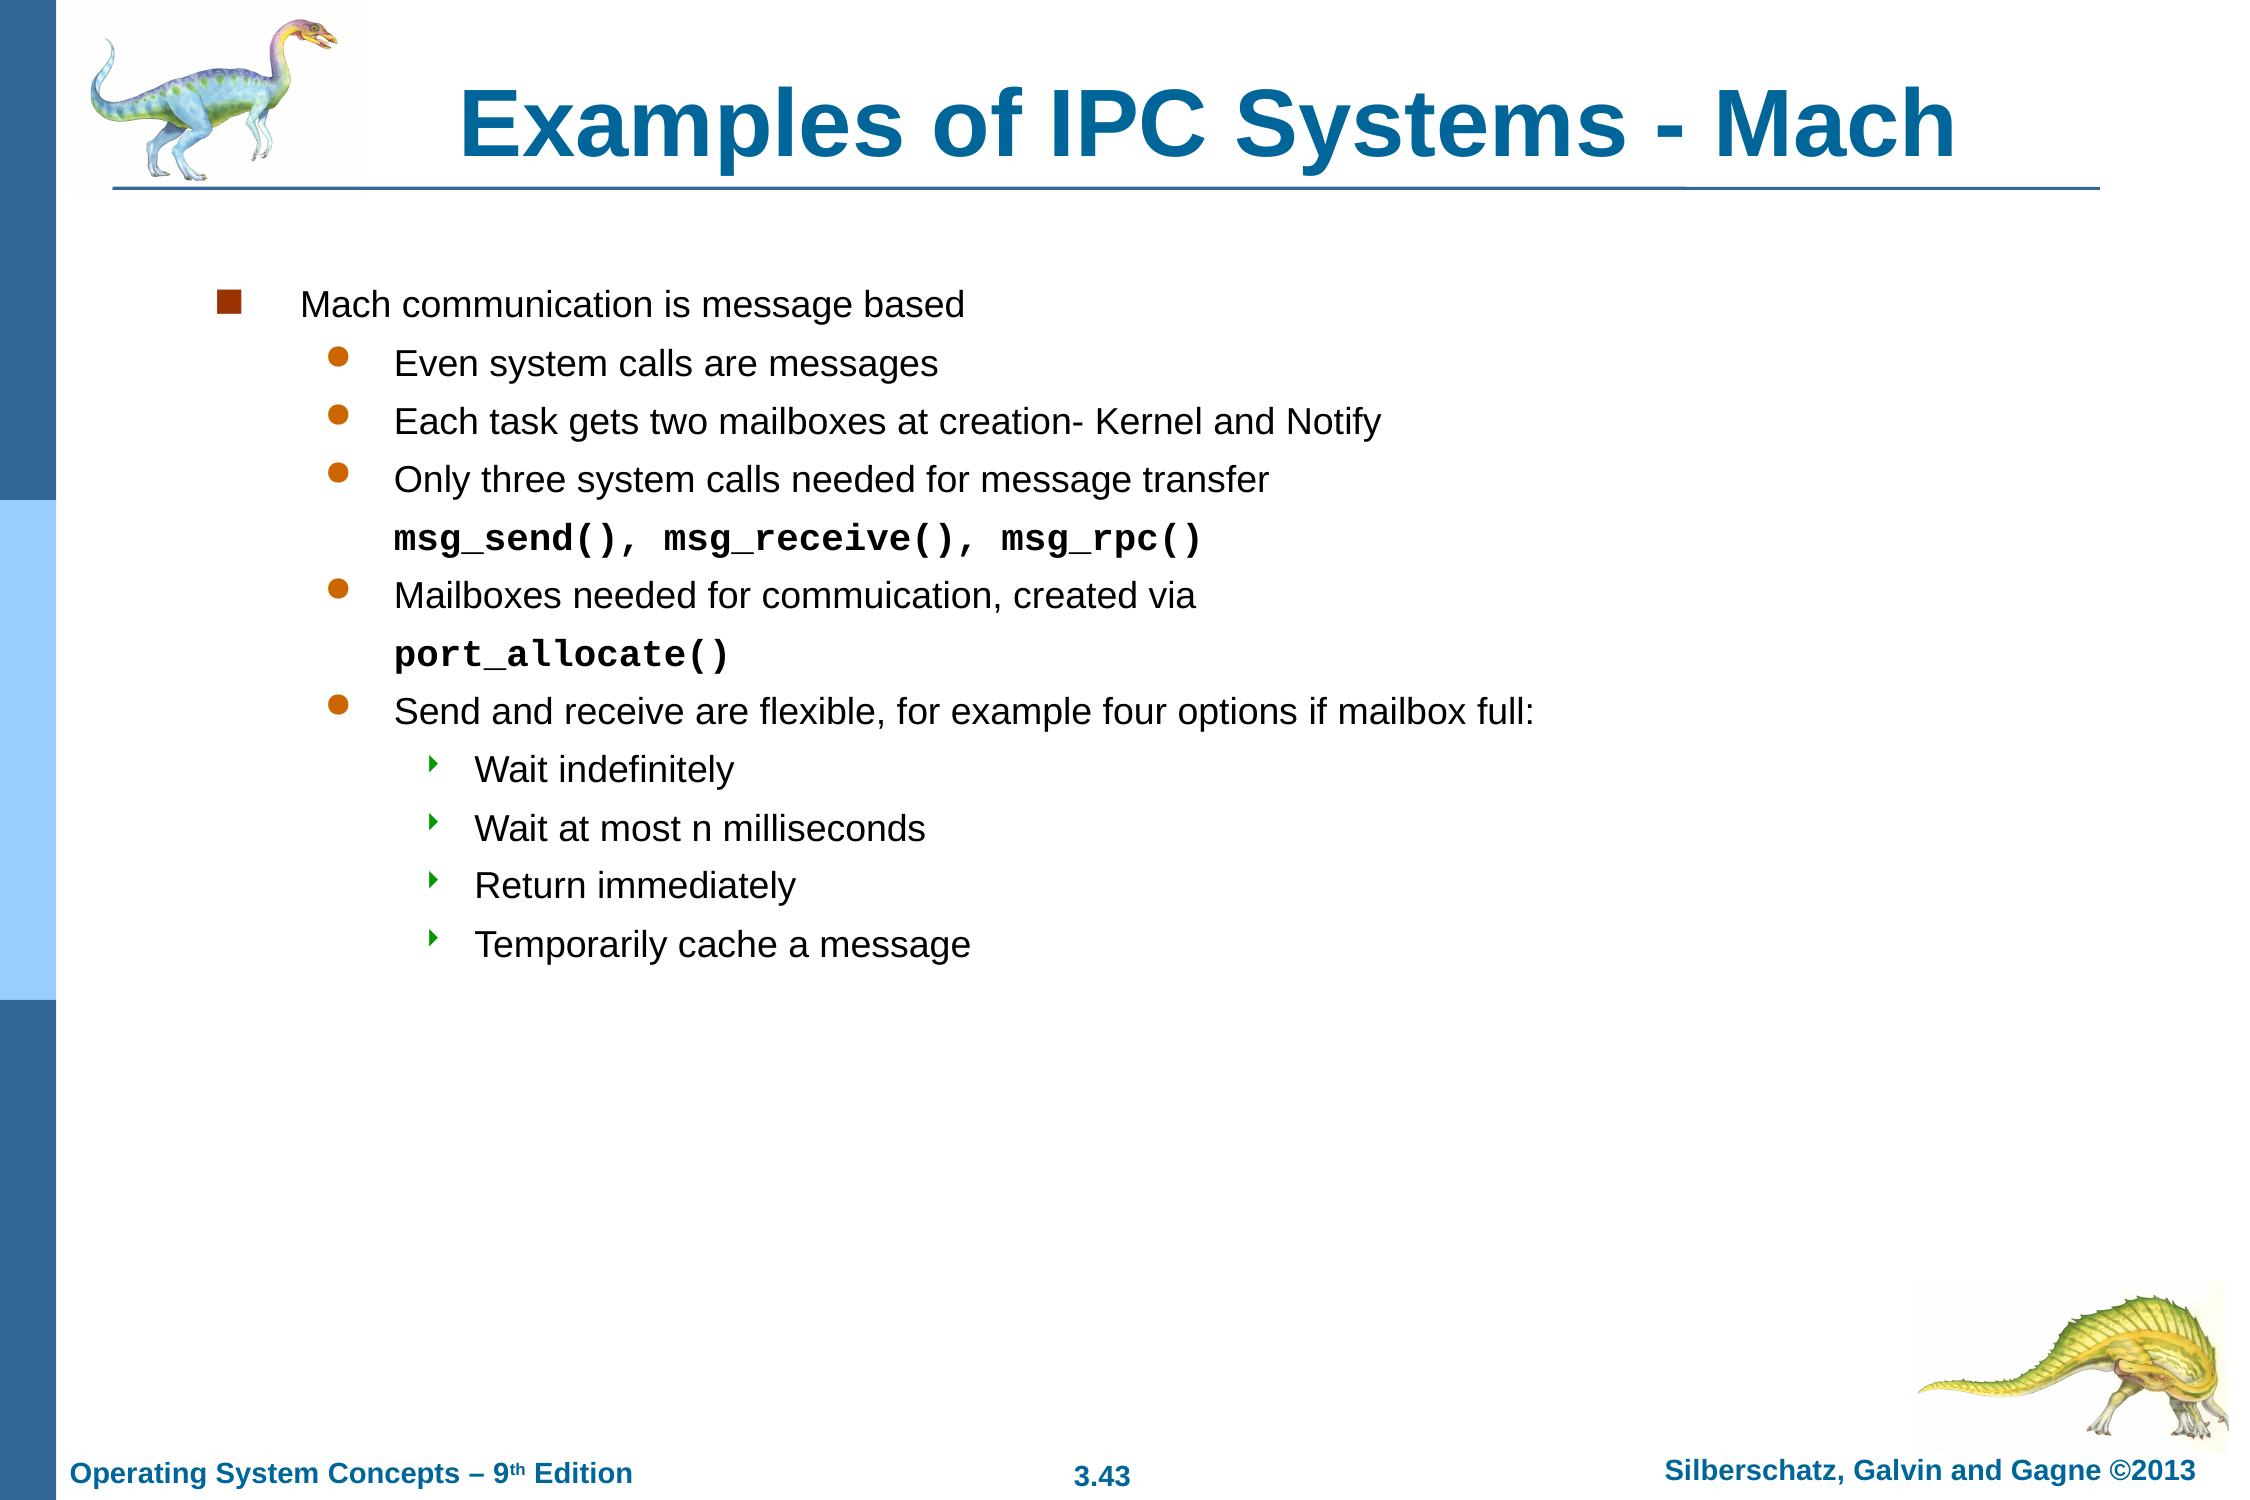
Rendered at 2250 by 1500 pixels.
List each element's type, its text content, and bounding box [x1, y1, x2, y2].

picture [1913, 1279, 2229, 1453]
picture [70, 0, 365, 199]
list Mach communication is message based Even system calls are messages Each task gets two mailboxes at creation- Kernel and Notify Only three system calls needed for message transfer msg_send(), msg_receive(), msg_rpc() Mailboxes needed for commuication, created via port_allocate() Send and receive are flexible, for example four options if mailbox full: Wait indefinitely Wait at most n milliseconds Return immediately Temporarily cache a message [198, 269, 2224, 1261]
title Examples of IPC Systems - Mach [279, 60, 2138, 187]
